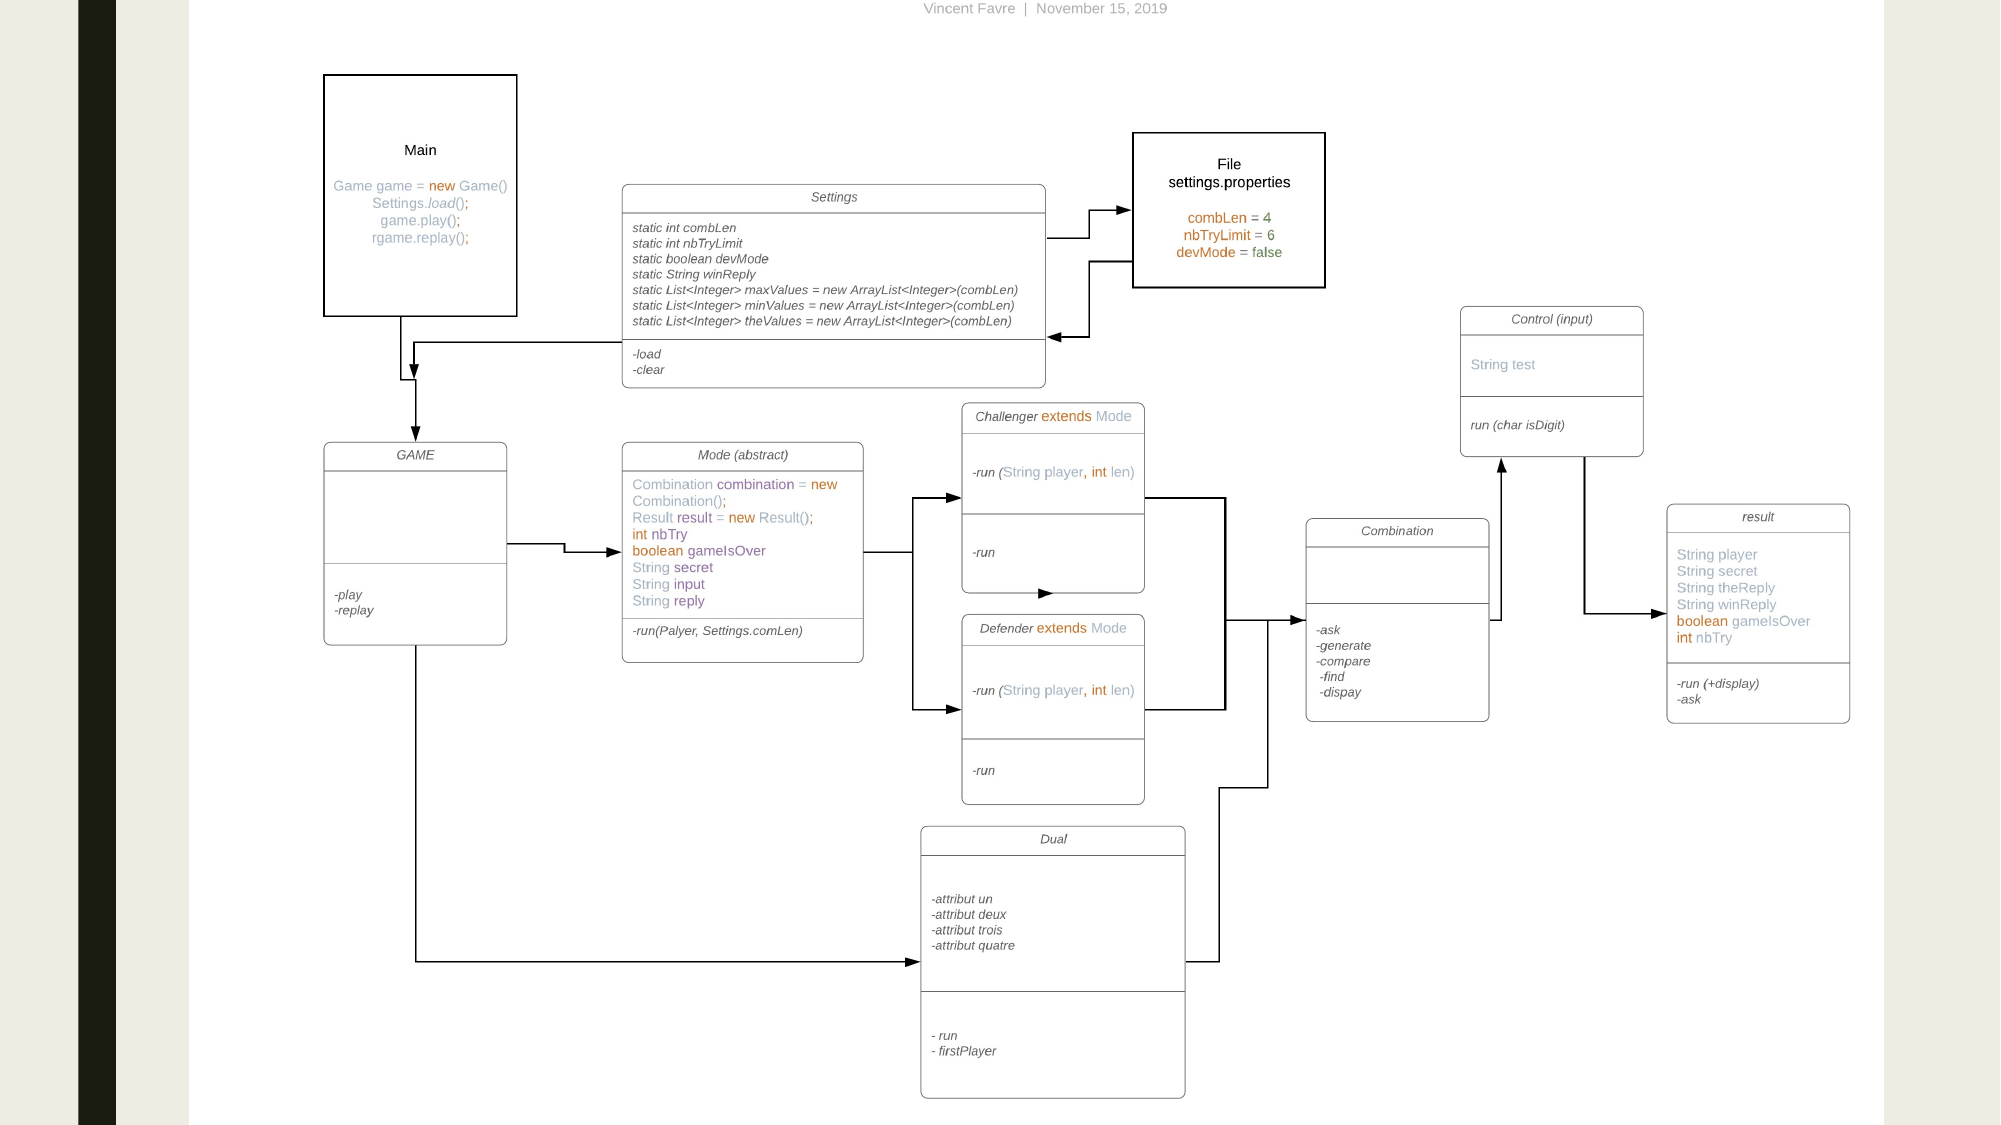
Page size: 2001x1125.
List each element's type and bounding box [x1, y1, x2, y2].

list [189, 0, 1884, 1125]
